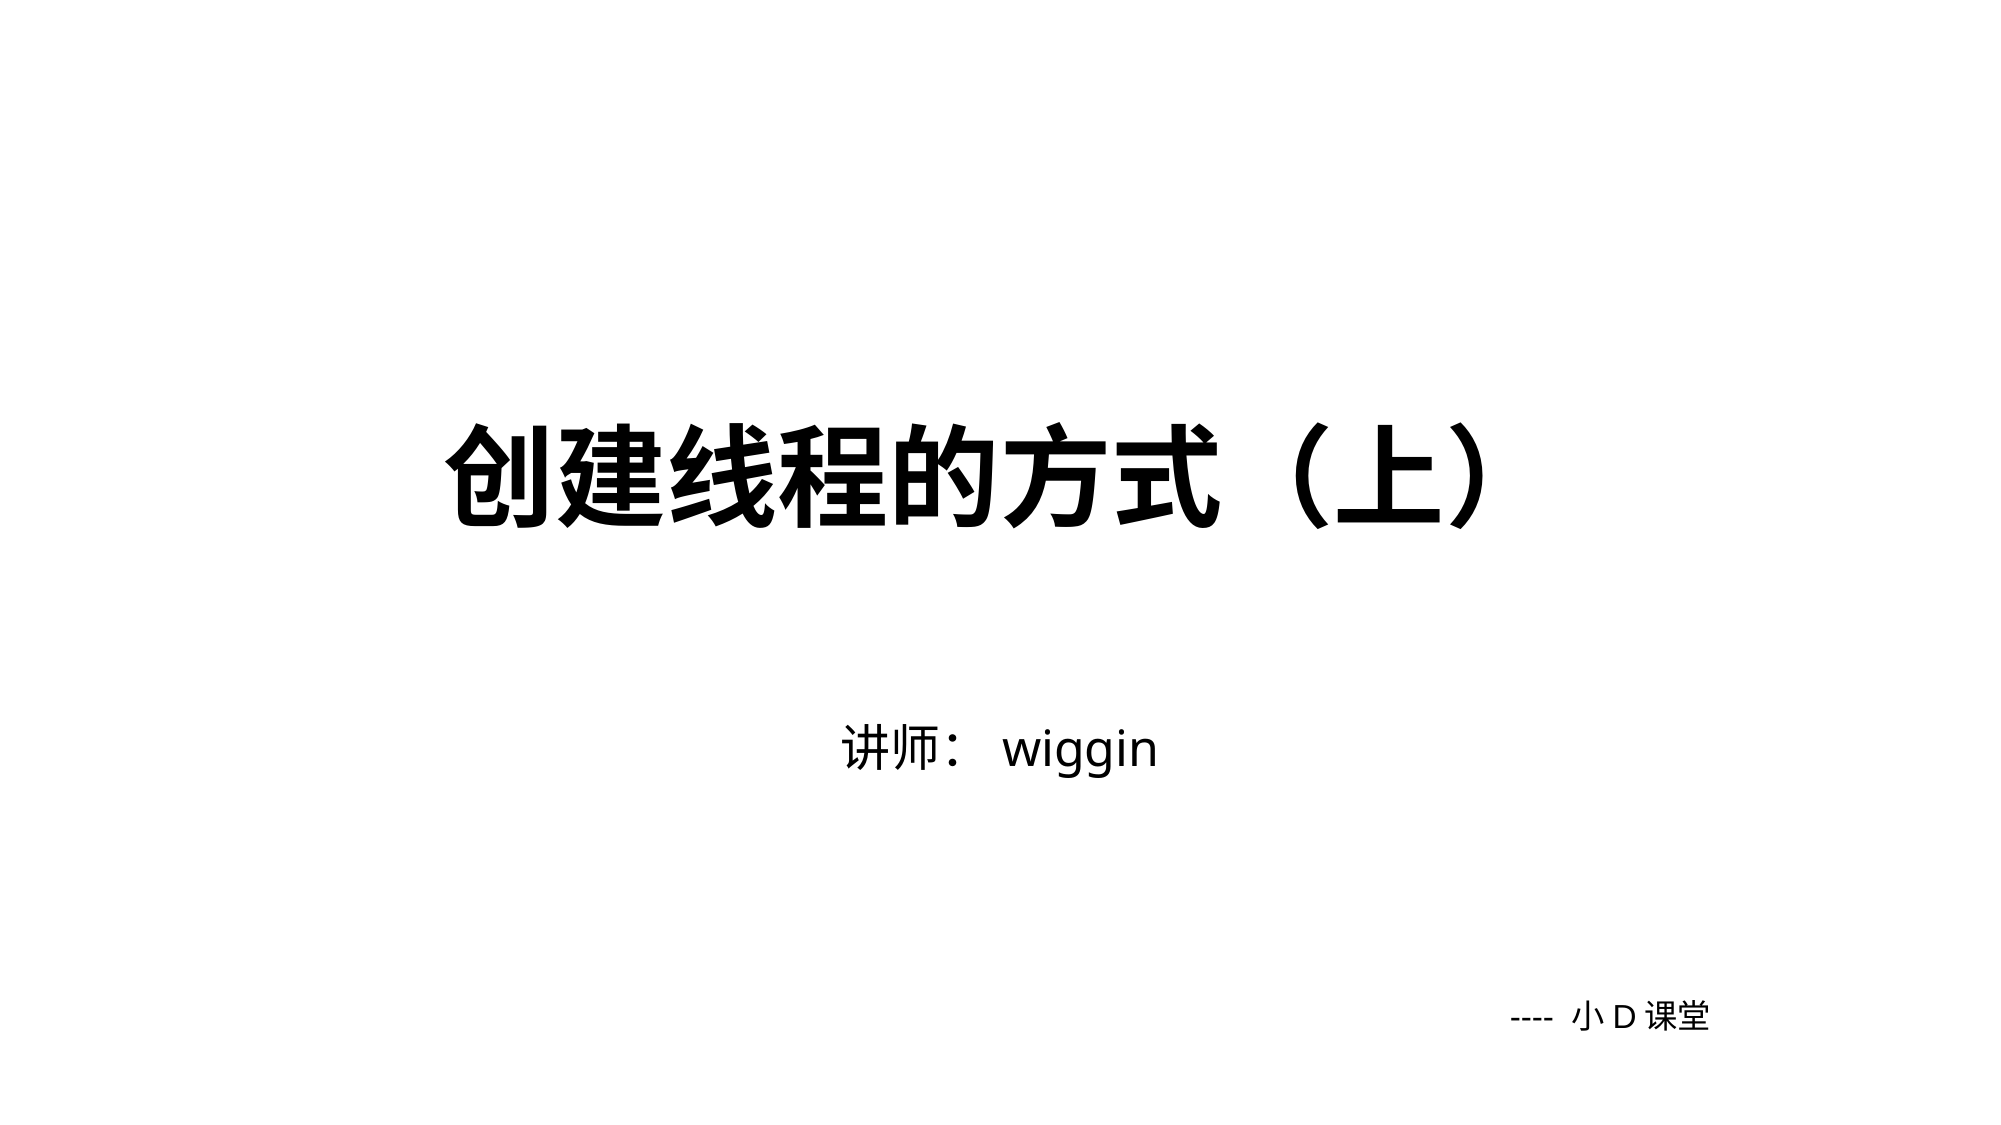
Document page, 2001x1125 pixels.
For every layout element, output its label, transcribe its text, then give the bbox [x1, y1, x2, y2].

title 创建线程的方式（上） [249, 291, 1750, 684]
text_box ---- 小D课堂 [775, 987, 1726, 1102]
subtitle 讲师：wiggin [249, 716, 1750, 988]
